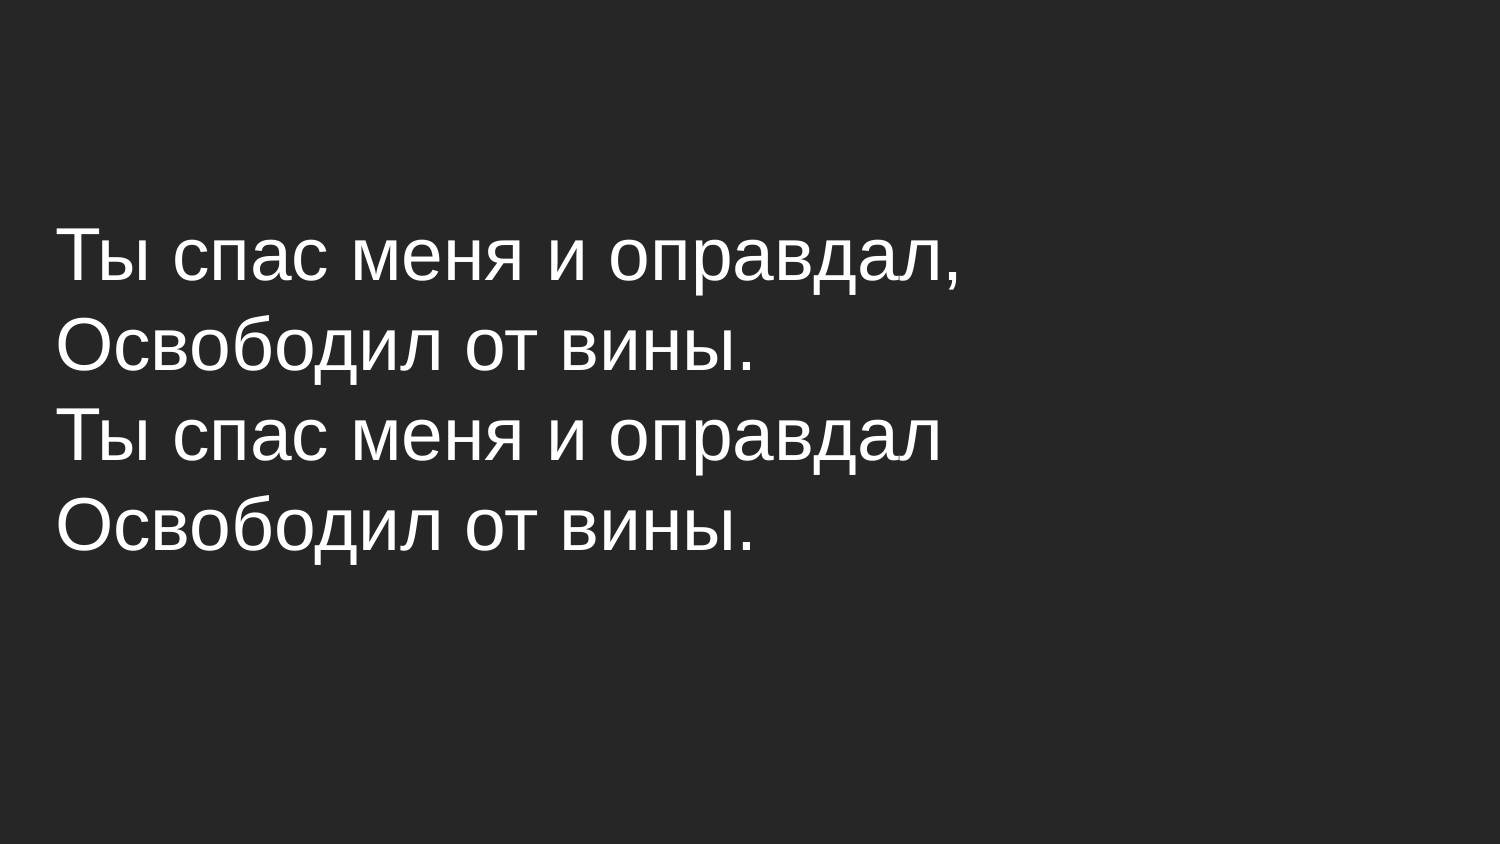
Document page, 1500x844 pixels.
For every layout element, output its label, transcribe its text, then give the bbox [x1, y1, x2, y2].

title Ты спас меня и оправдал, Освободил от вины. Ты спас меня и оправдал Освободил от вины. [40, 90, 1500, 681]
